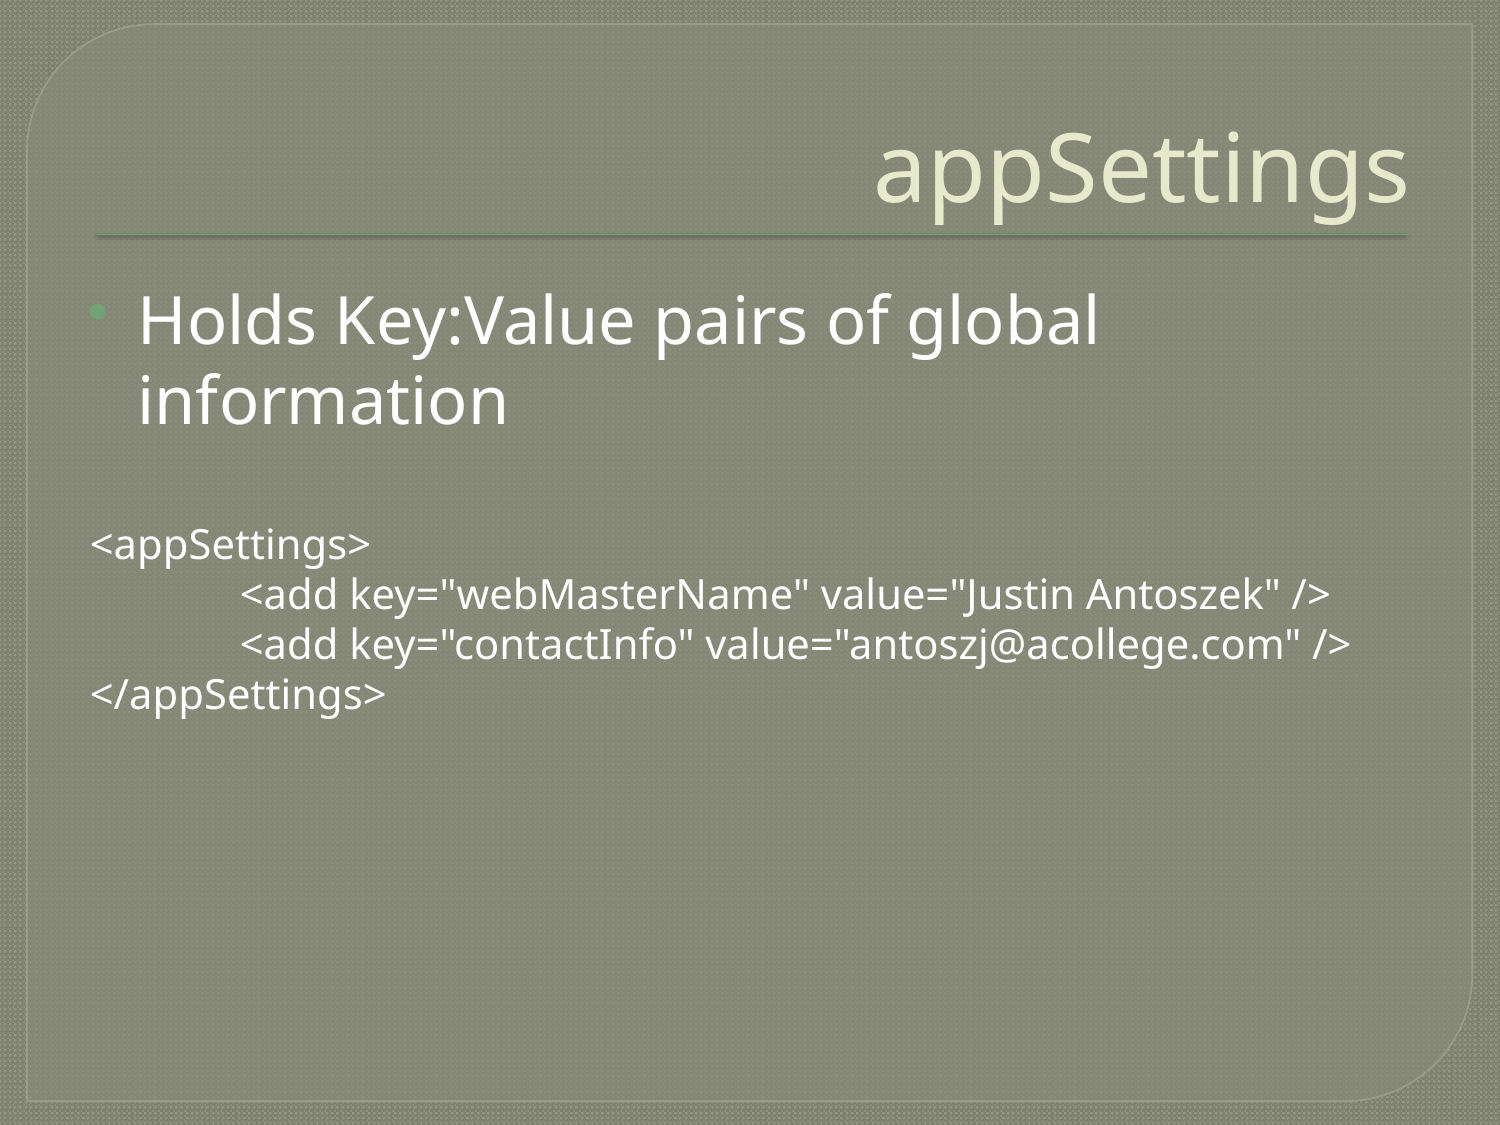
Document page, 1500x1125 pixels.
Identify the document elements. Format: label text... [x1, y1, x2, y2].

title appSettings [75, 41, 1425, 230]
list Holds Key:Value pairs of global information <appSettings> <add key="webMasterName" value="Justin Antoszek" /> <add key="contactInfo" value="antoszj@acollege.com" /> </appSettings> [75, 270, 1425, 1013]
